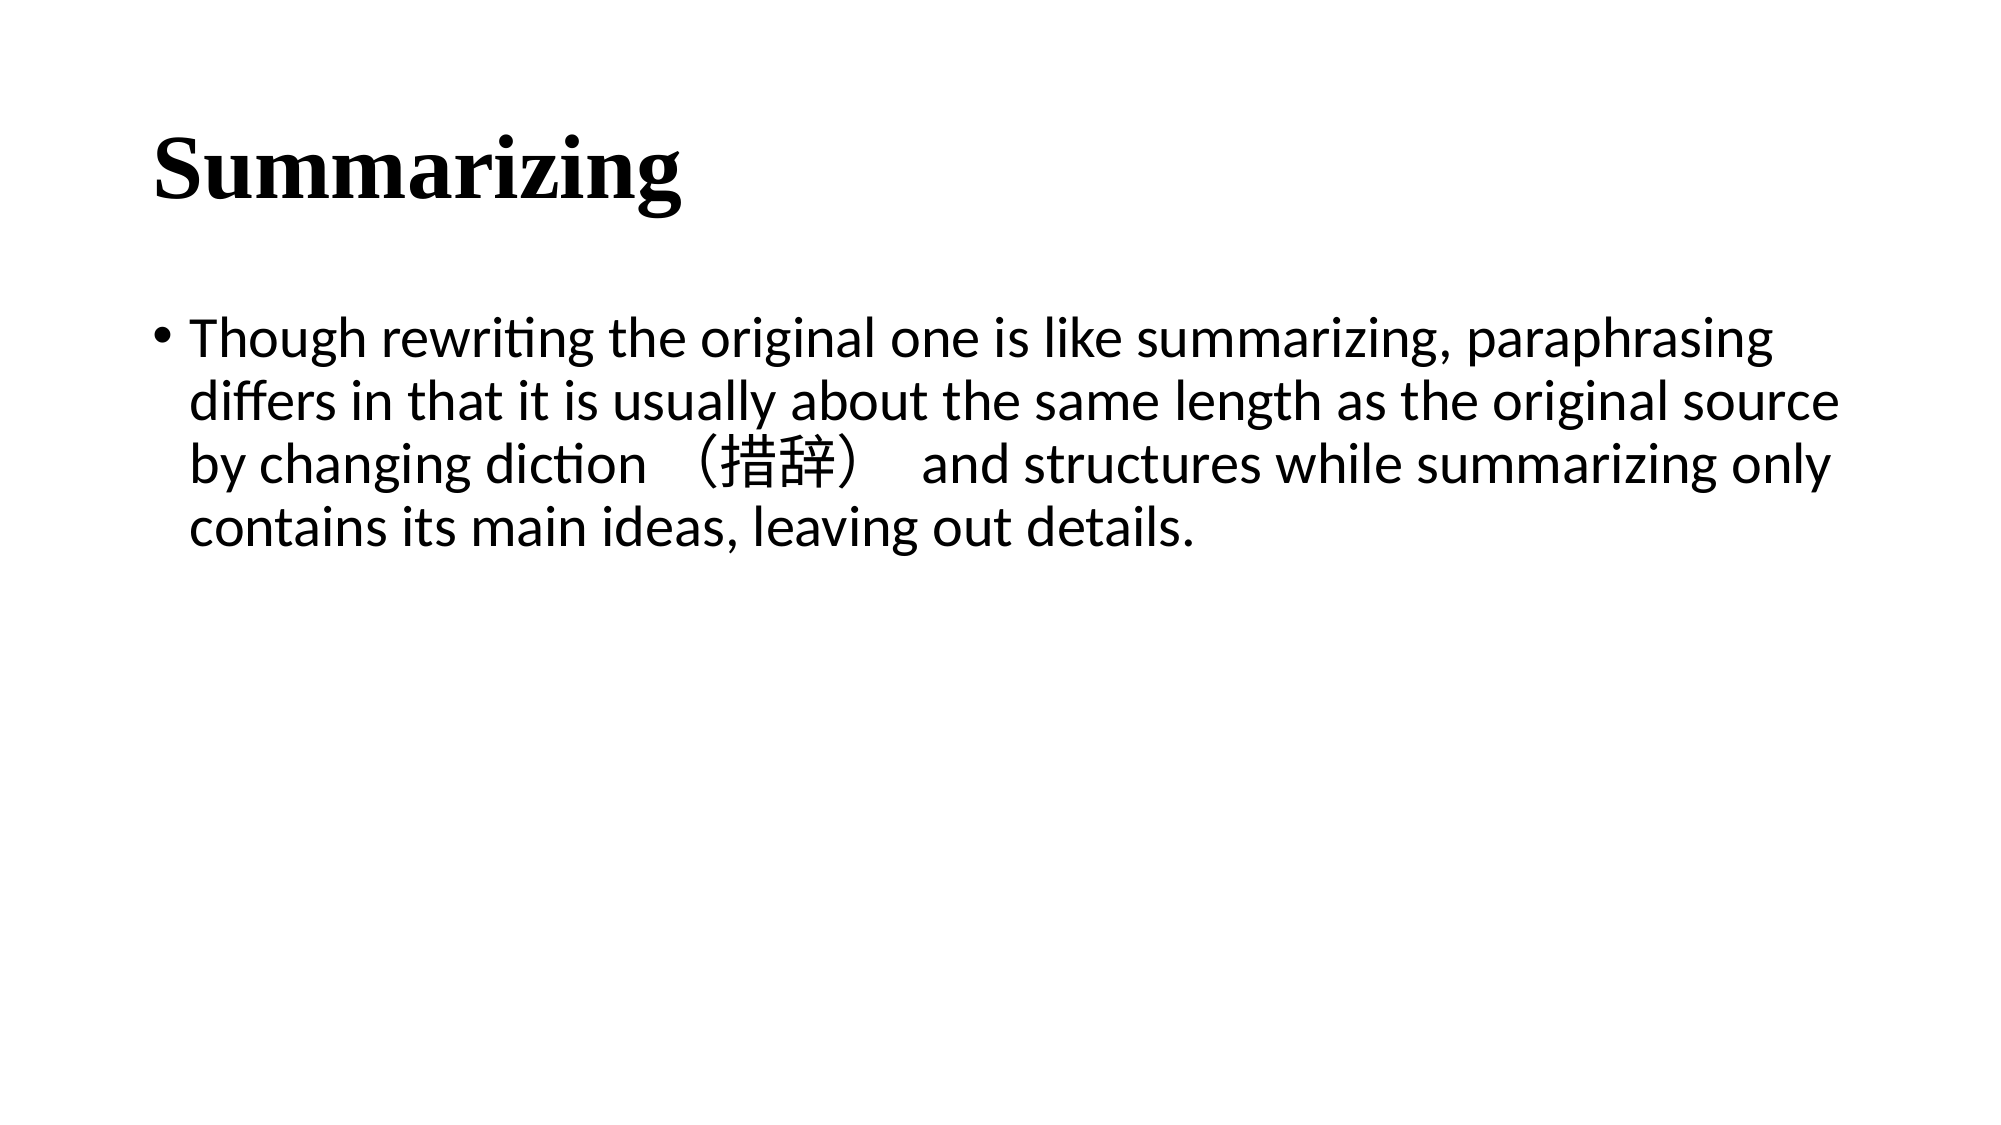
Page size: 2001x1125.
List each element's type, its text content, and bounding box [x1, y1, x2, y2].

title Summarizing [137, 59, 1863, 278]
list Though rewriting the original one is like summarizing, paraphrasing differs in that it is usually about the same length as the original source by changing diction（措辞） and structures while summarizing only contains its main ideas, leaving out details. [137, 299, 1863, 1014]
